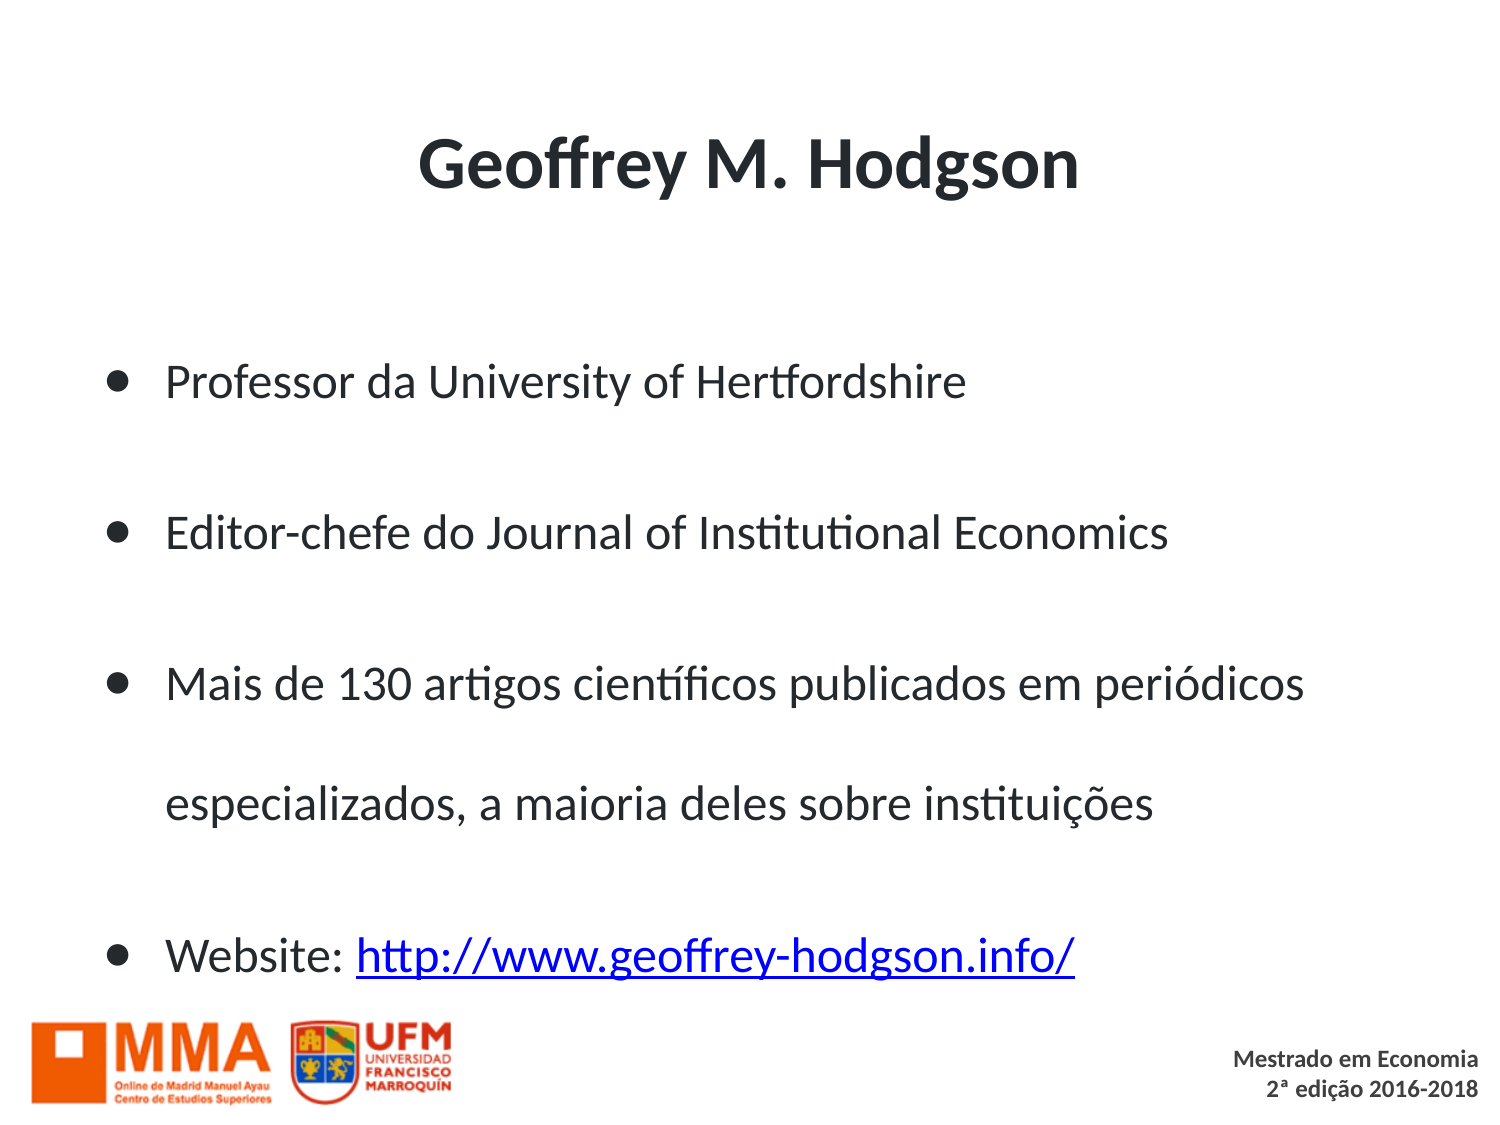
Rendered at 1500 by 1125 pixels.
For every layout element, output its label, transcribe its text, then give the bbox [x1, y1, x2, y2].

picture [23, 1016, 467, 1114]
list Professor da University of Hertfordshire Editor-chefe do Journal of Institutional Economics Mais de 130 artigos científicos publicados em periódicos especializados, a maioria deles sobre instituições Website: http://www.geoffrey-hodgson.info/ [75, 273, 1425, 985]
title Geoffrey M. Hodgson [75, 45, 1425, 233]
